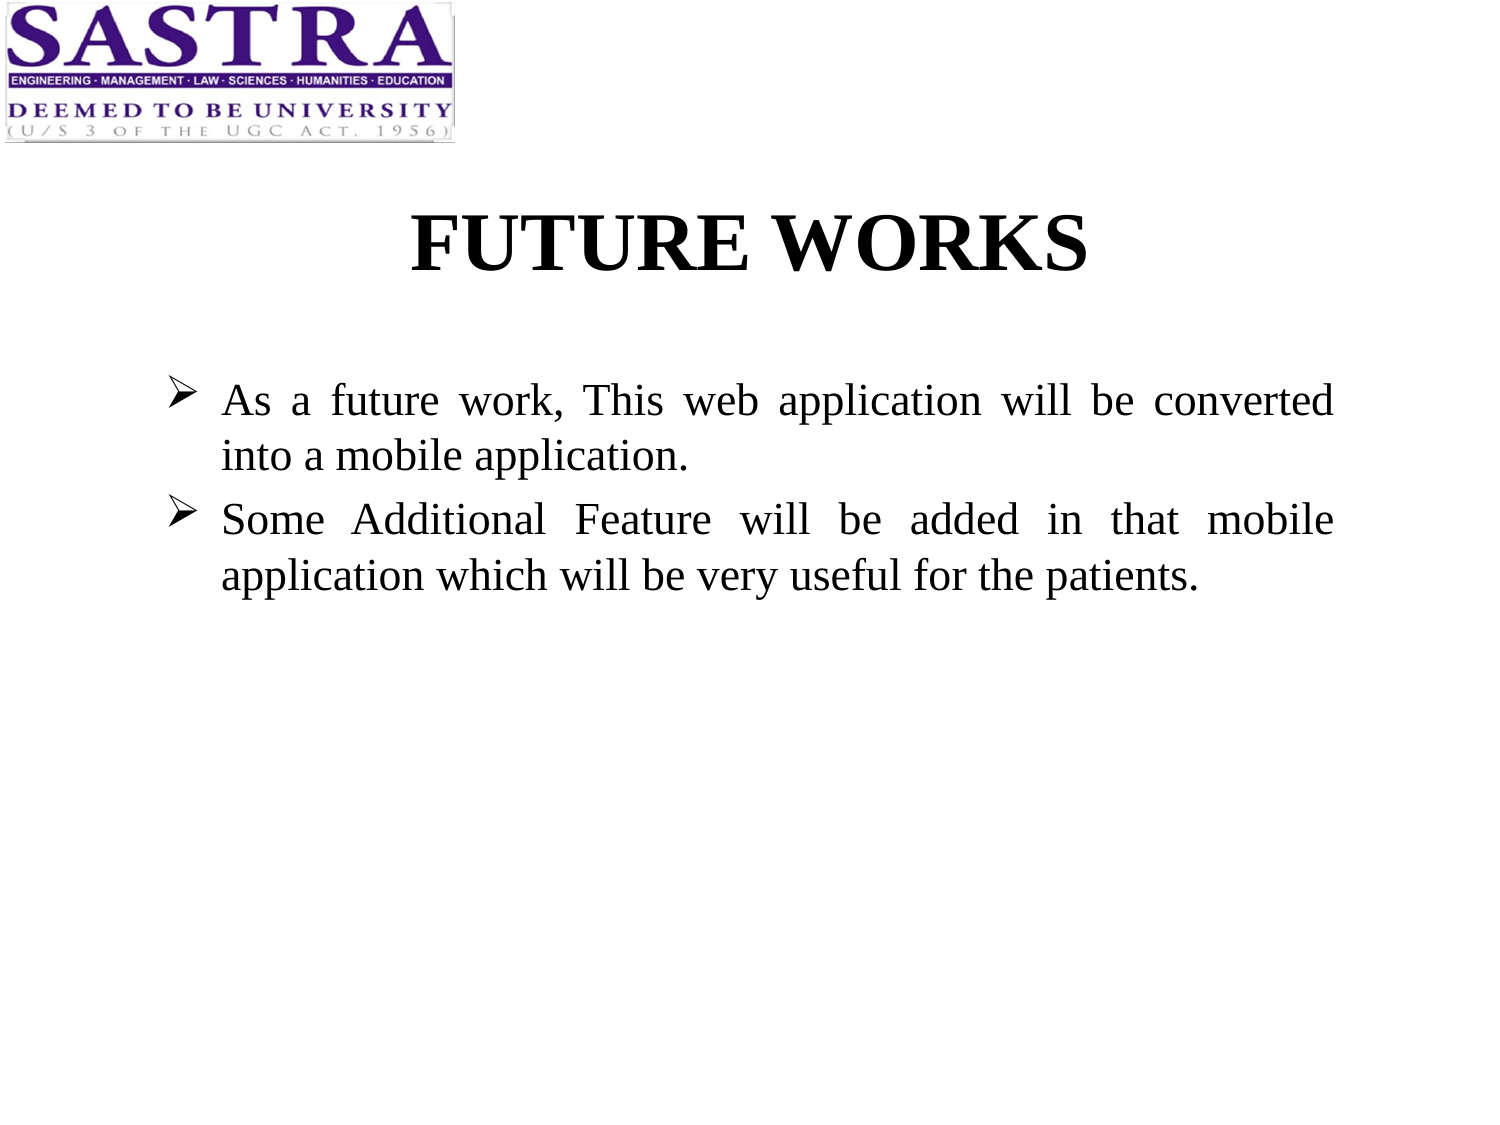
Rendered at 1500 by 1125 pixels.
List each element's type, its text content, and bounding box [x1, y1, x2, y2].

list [4, 2, 456, 144]
text_box As a future work, This web application will be converted into a mobile application. Some Additional Feature will be added in that mobile application which will be very useful for the patients. [149, 362, 1350, 716]
title FUTURE WORKS [75, 143, 1425, 331]
